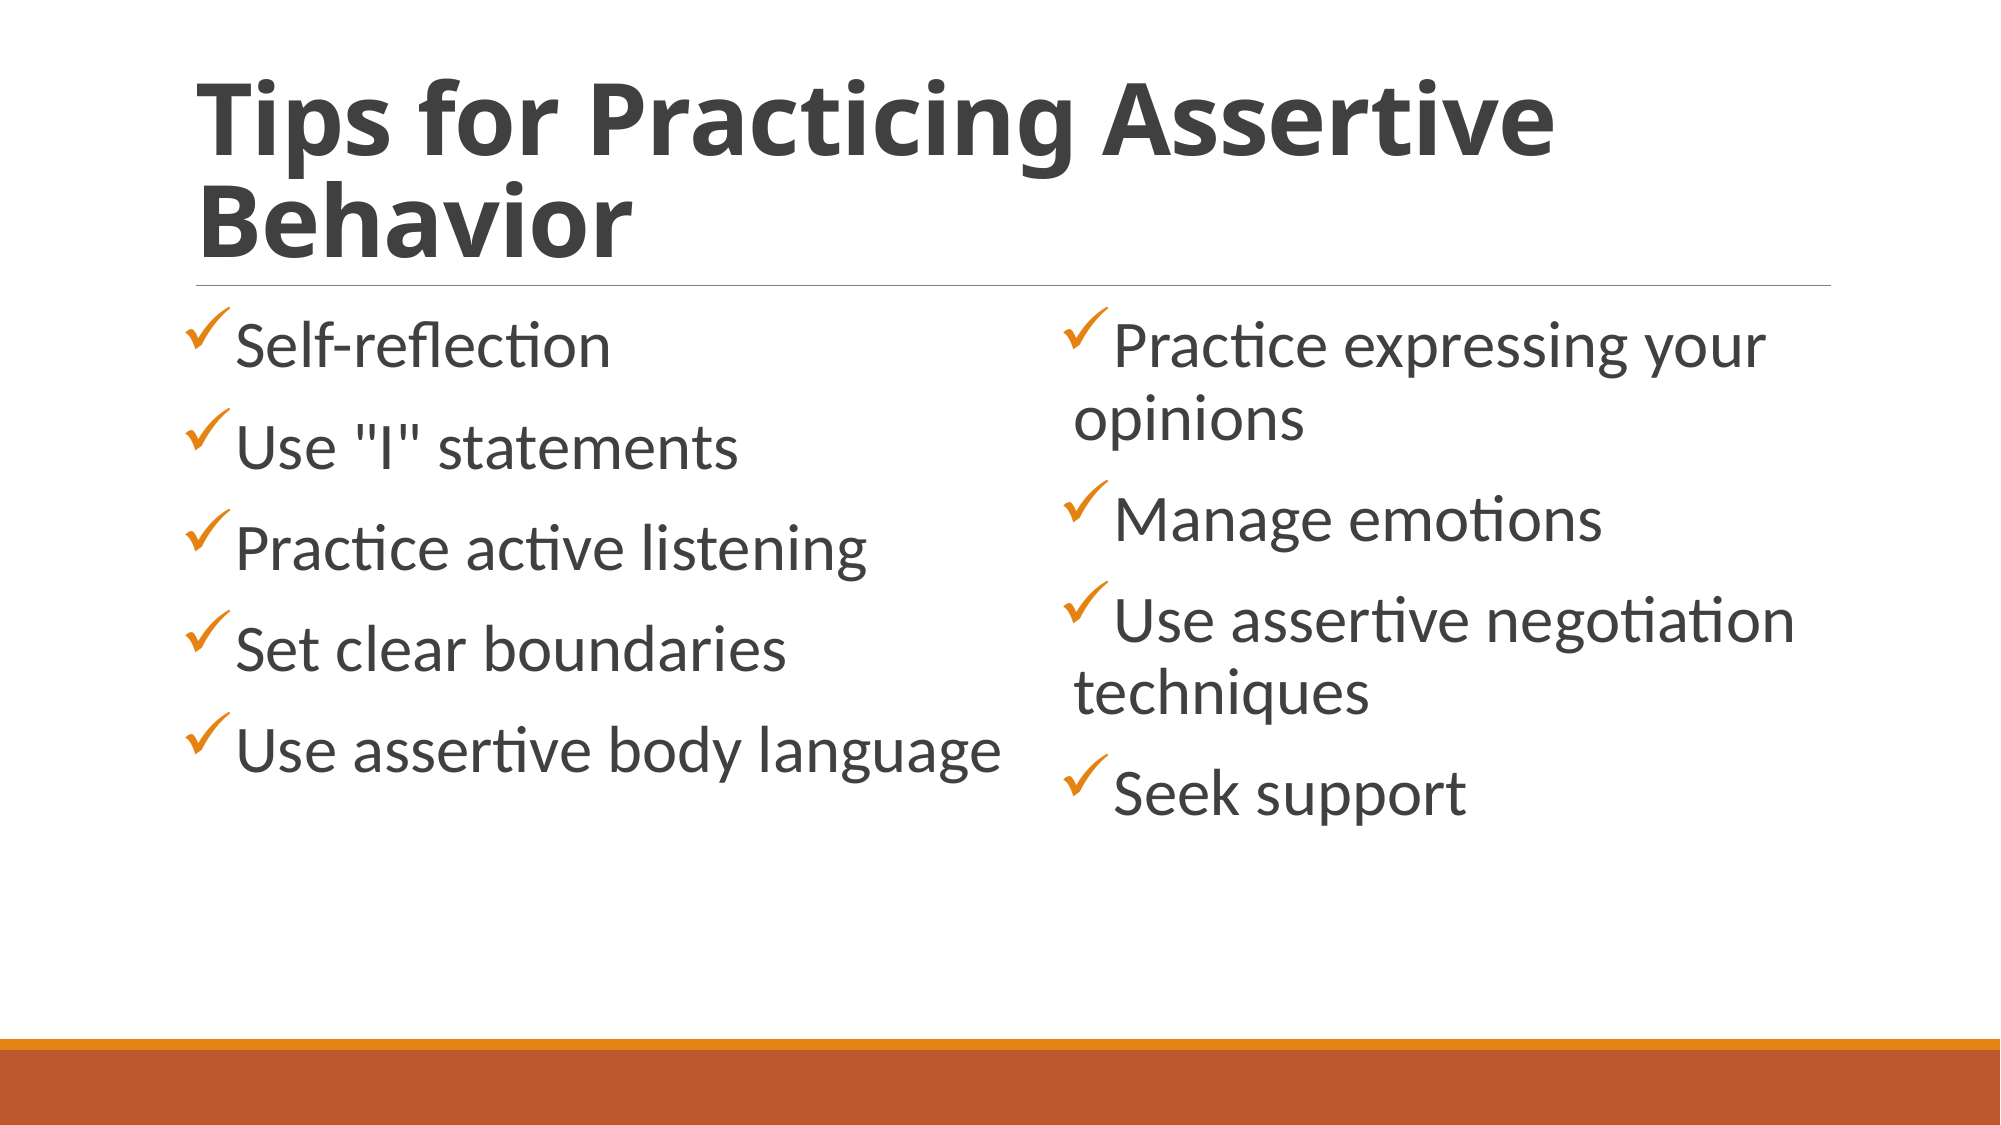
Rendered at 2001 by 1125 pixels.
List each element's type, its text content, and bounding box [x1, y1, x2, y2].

text_box Practice expressing your opinions Manage emotions Use assertive negotiation techniques Seek support [1058, 302, 1903, 1048]
list Self-reflection Use "I" statements Practice active listening Set clear boundaries Use assertive body language [180, 302, 1025, 1048]
title Tips for Practicing Assertive Behavior [180, 47, 1830, 285]
